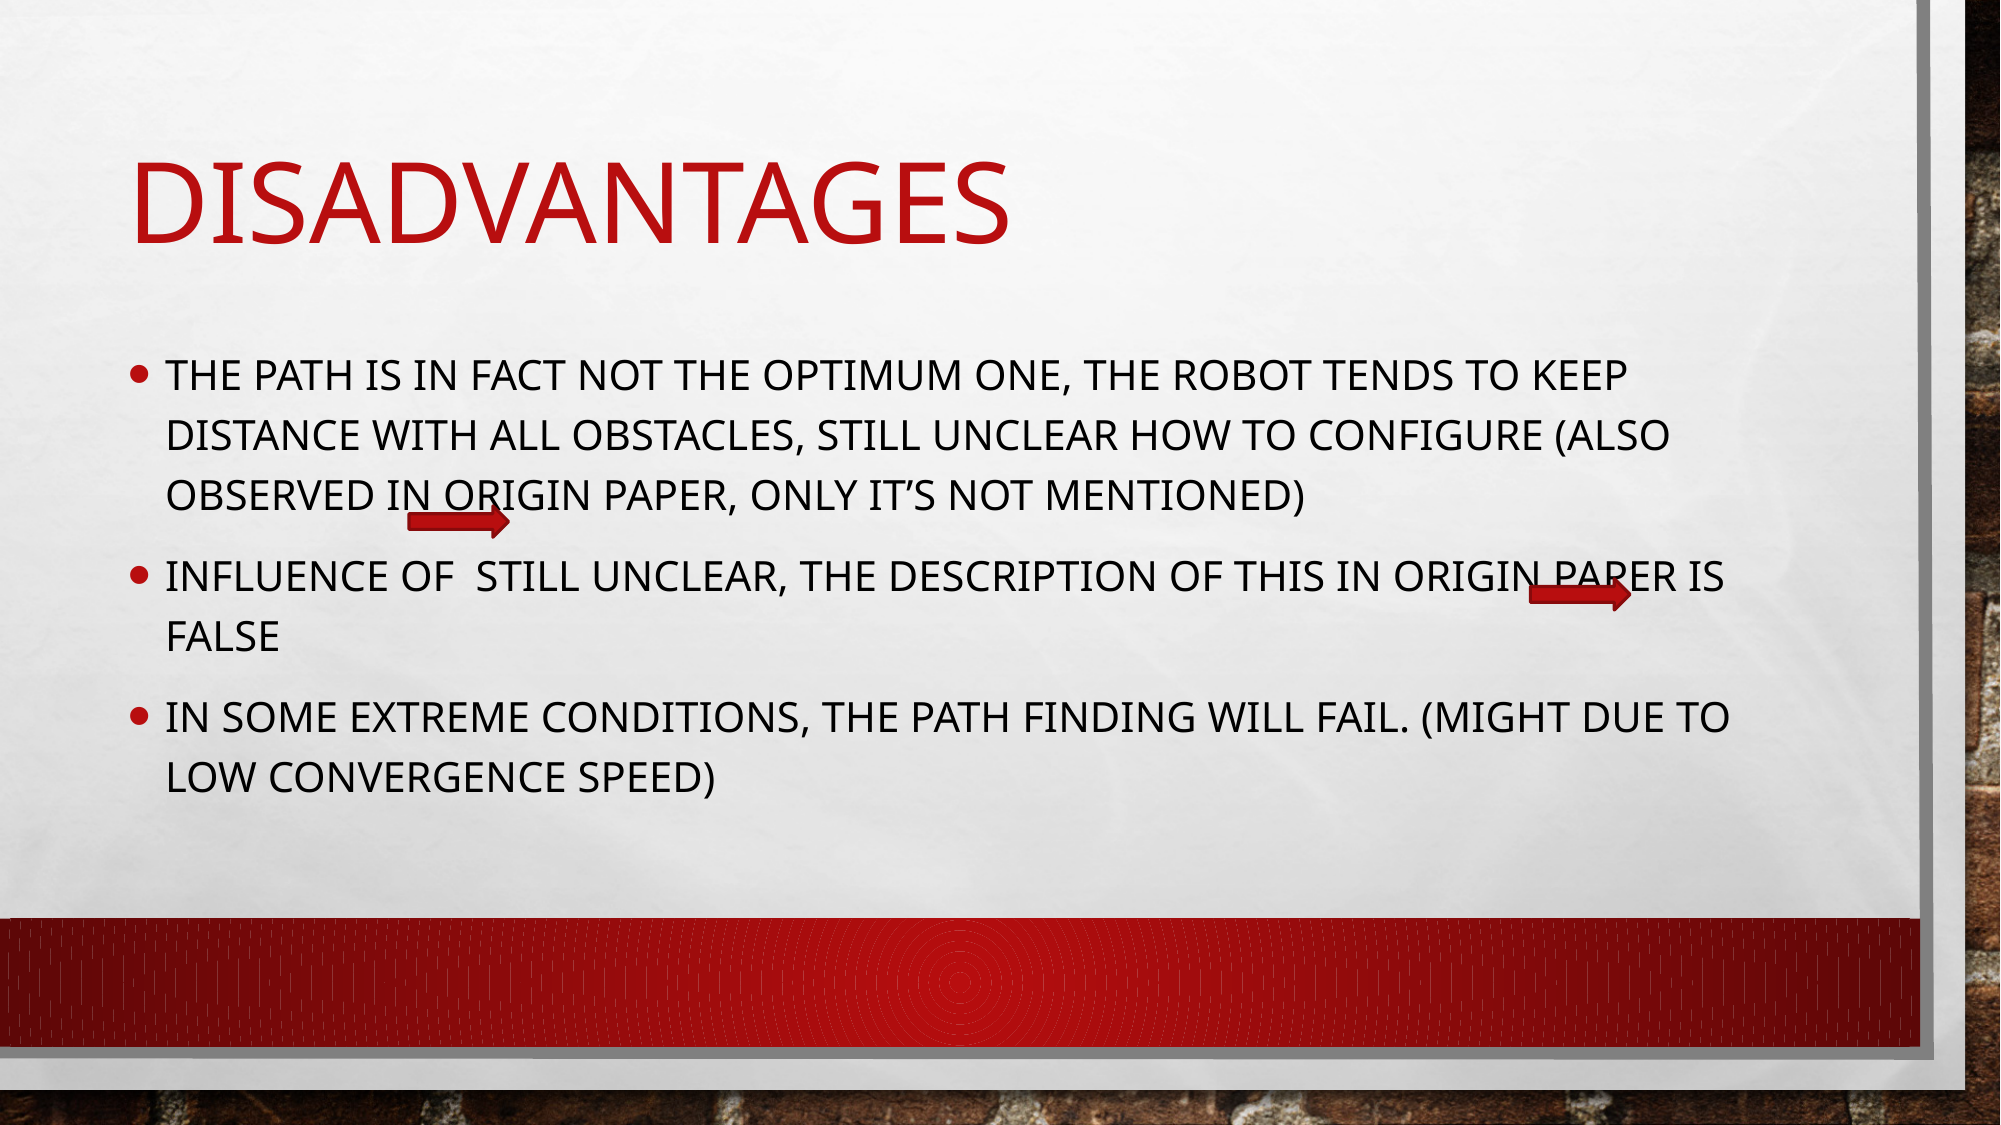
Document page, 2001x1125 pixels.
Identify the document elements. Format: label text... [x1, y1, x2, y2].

text_box [407, 504, 510, 539]
picture [0, 0, 2000, 1125]
text_box [1528, 577, 1632, 612]
title disadvantages [112, 112, 1818, 302]
